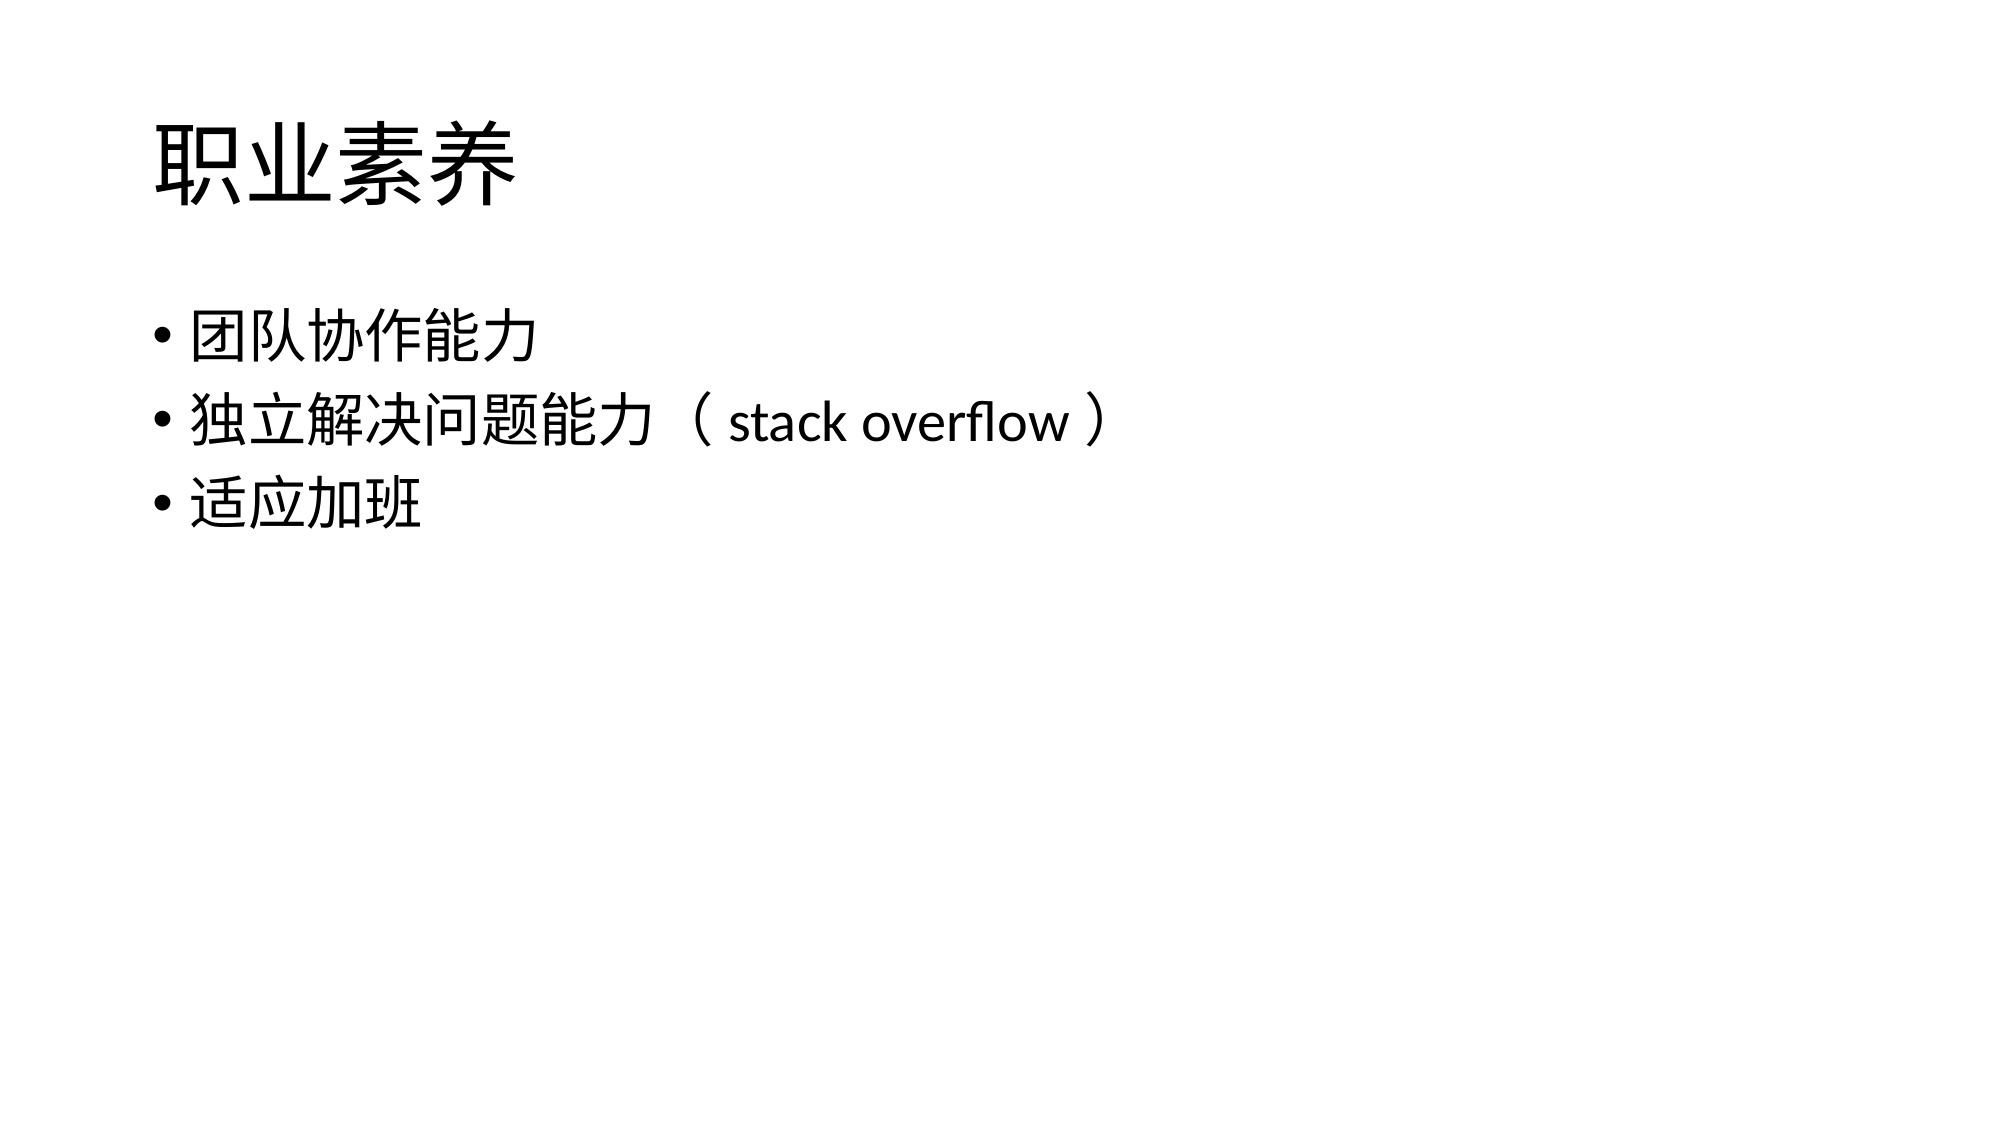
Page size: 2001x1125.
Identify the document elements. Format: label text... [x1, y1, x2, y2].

title 职业素养 [137, 59, 1863, 278]
list 团队协作能力 独立解决问题能力（stack overflow） 适应加班 [137, 299, 1863, 1014]
